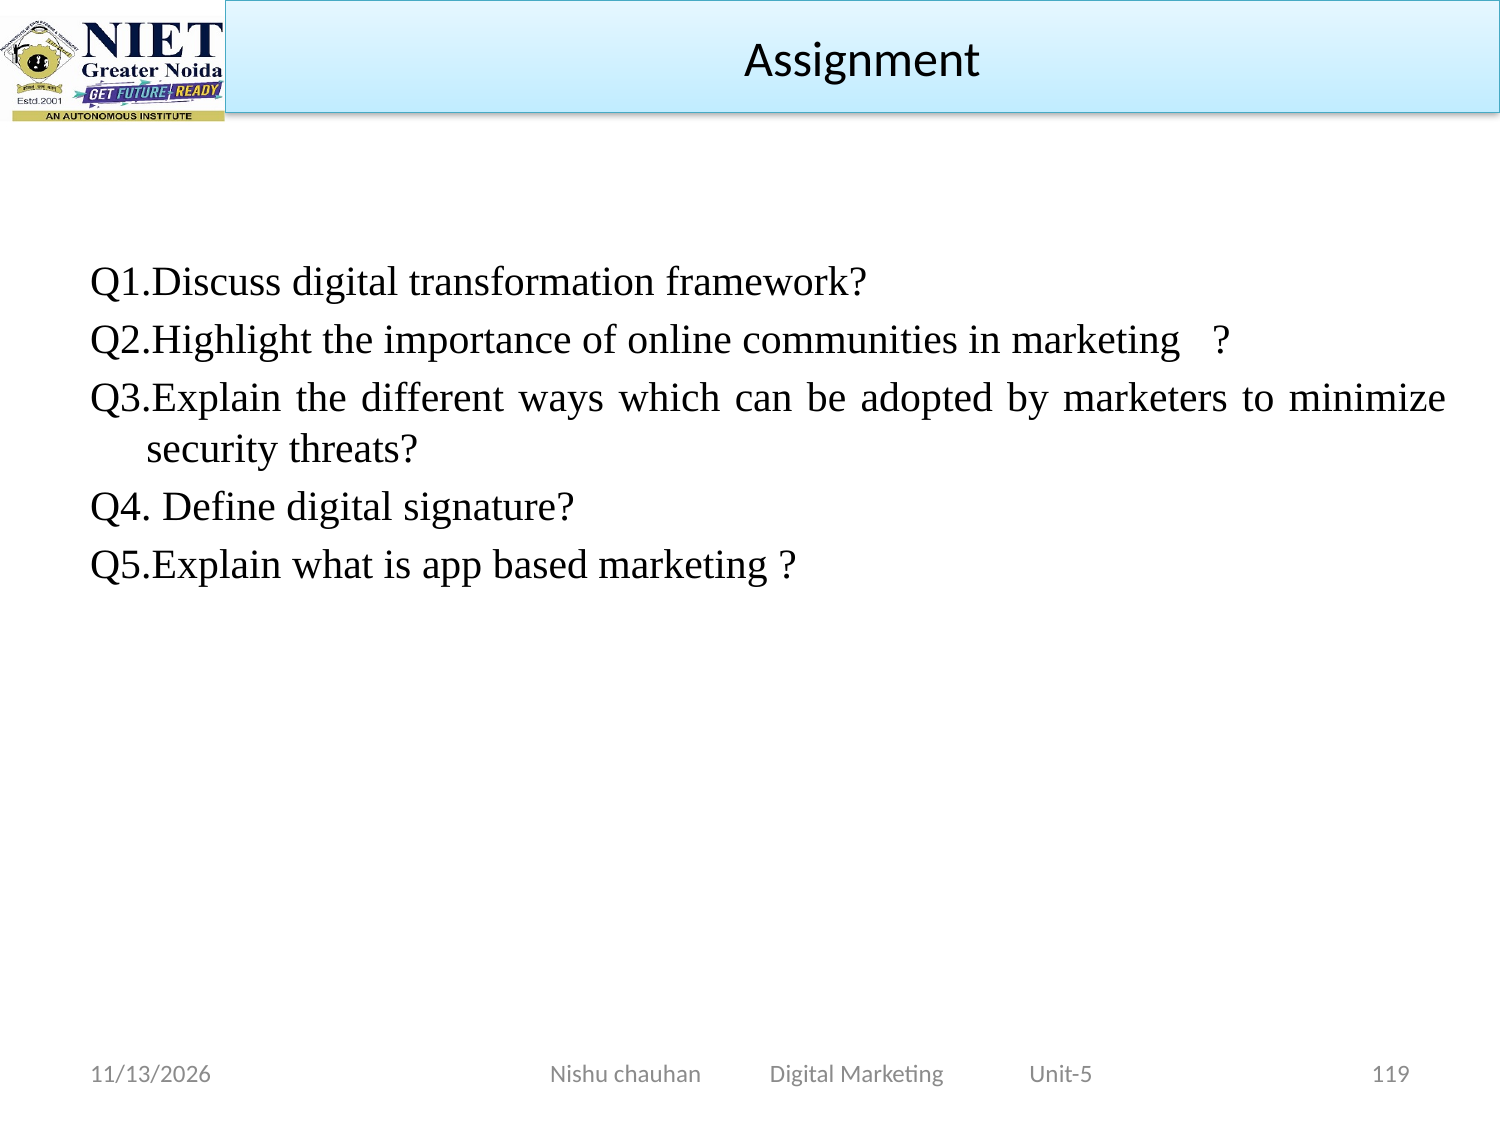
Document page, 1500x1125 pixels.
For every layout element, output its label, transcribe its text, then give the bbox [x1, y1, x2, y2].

text_box Assignment [226, 0, 1500, 113]
slide_number 28-May-24 [75, 1042, 412, 1103]
list Q1.Discuss digital transformation framework? Q2.Highlight the importance of online communities in marketing ? Q3.Explain the different ways which can be adopted by marketers to minimize security threats? Q4. Define digital signature? Q5.Explain what is app based marketing ? [75, 187, 1463, 1025]
slide_number 119 [1074, 1042, 1425, 1103]
picture [0, 0, 226, 151]
footer Nishu chauhan Digital Marketing Unit-5 [412, 1042, 1074, 1103]
